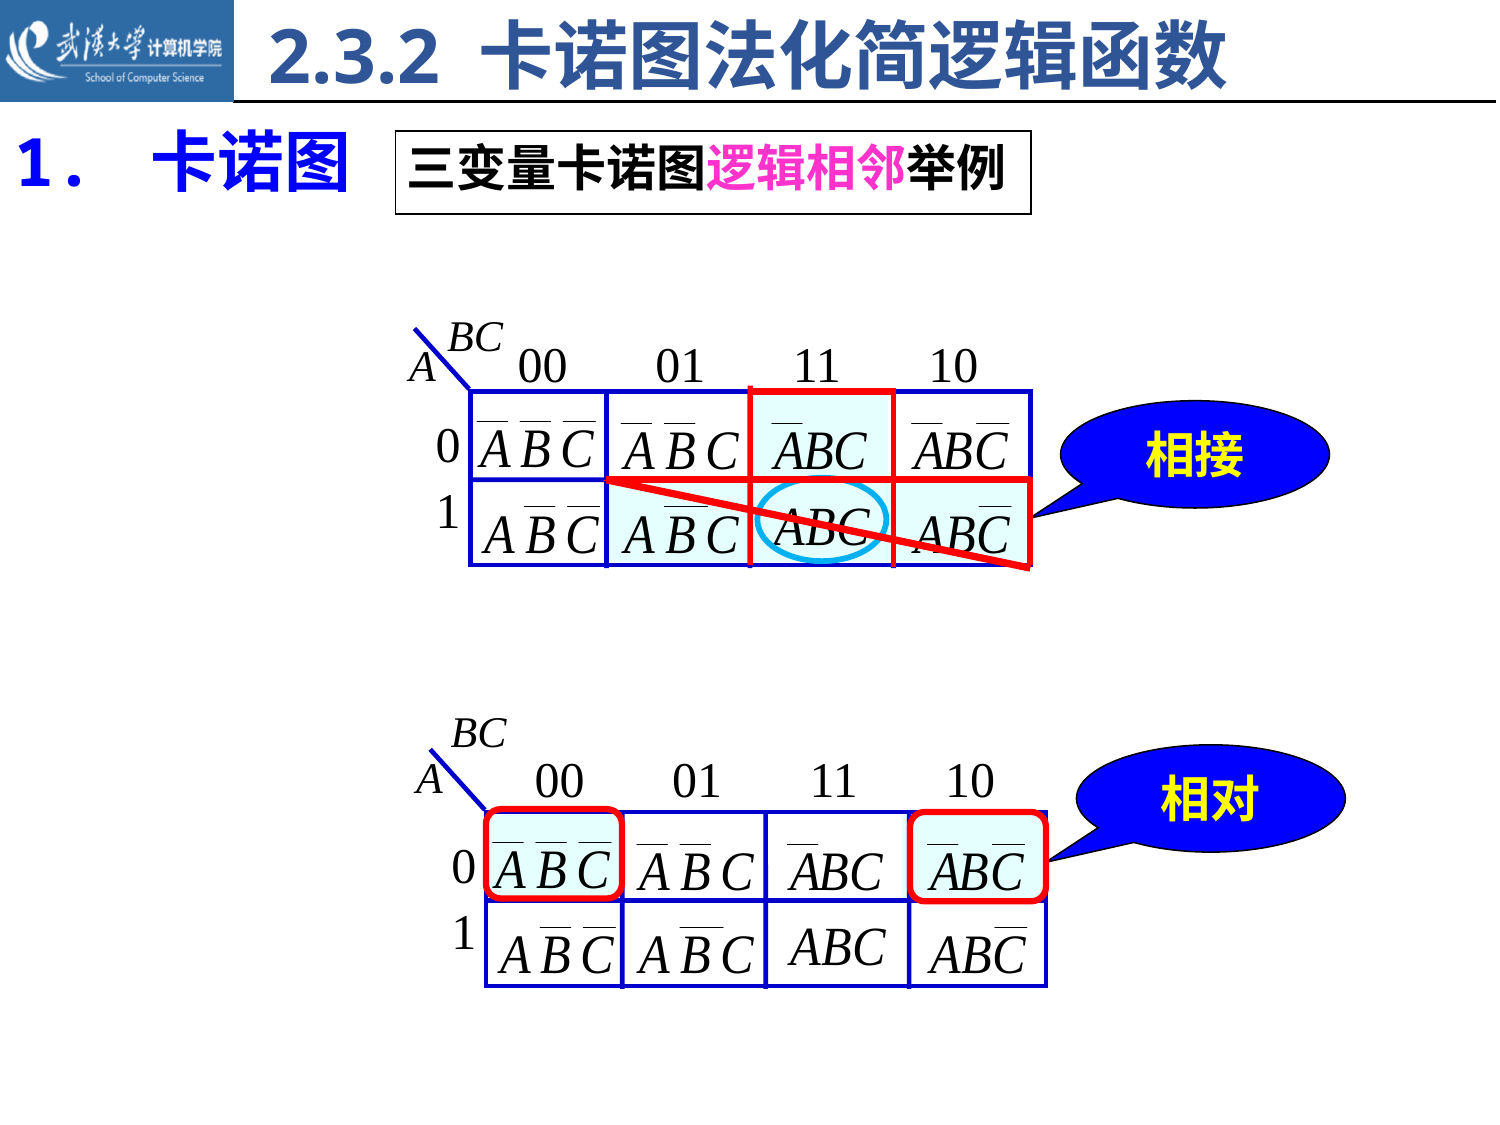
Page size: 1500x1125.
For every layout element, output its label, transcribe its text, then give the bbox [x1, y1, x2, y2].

text_box 三变量卡诺图逻辑相邻举例 [395, 130, 1032, 215]
text_box 相接 [1033, 400, 1330, 518]
text_box 相对 [1050, 744, 1346, 862]
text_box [389, 300, 1031, 569]
picture [0, 0, 234, 102]
text_box 2.3.2 卡诺图法化简逻辑函数 [254, 0, 1319, 101]
text_box 2.3.2 卡诺图法化简逻辑函数 [254, 102, 1319, 106]
text_box 1. 卡诺图 [0, 112, 413, 208]
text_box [396, 695, 1046, 989]
